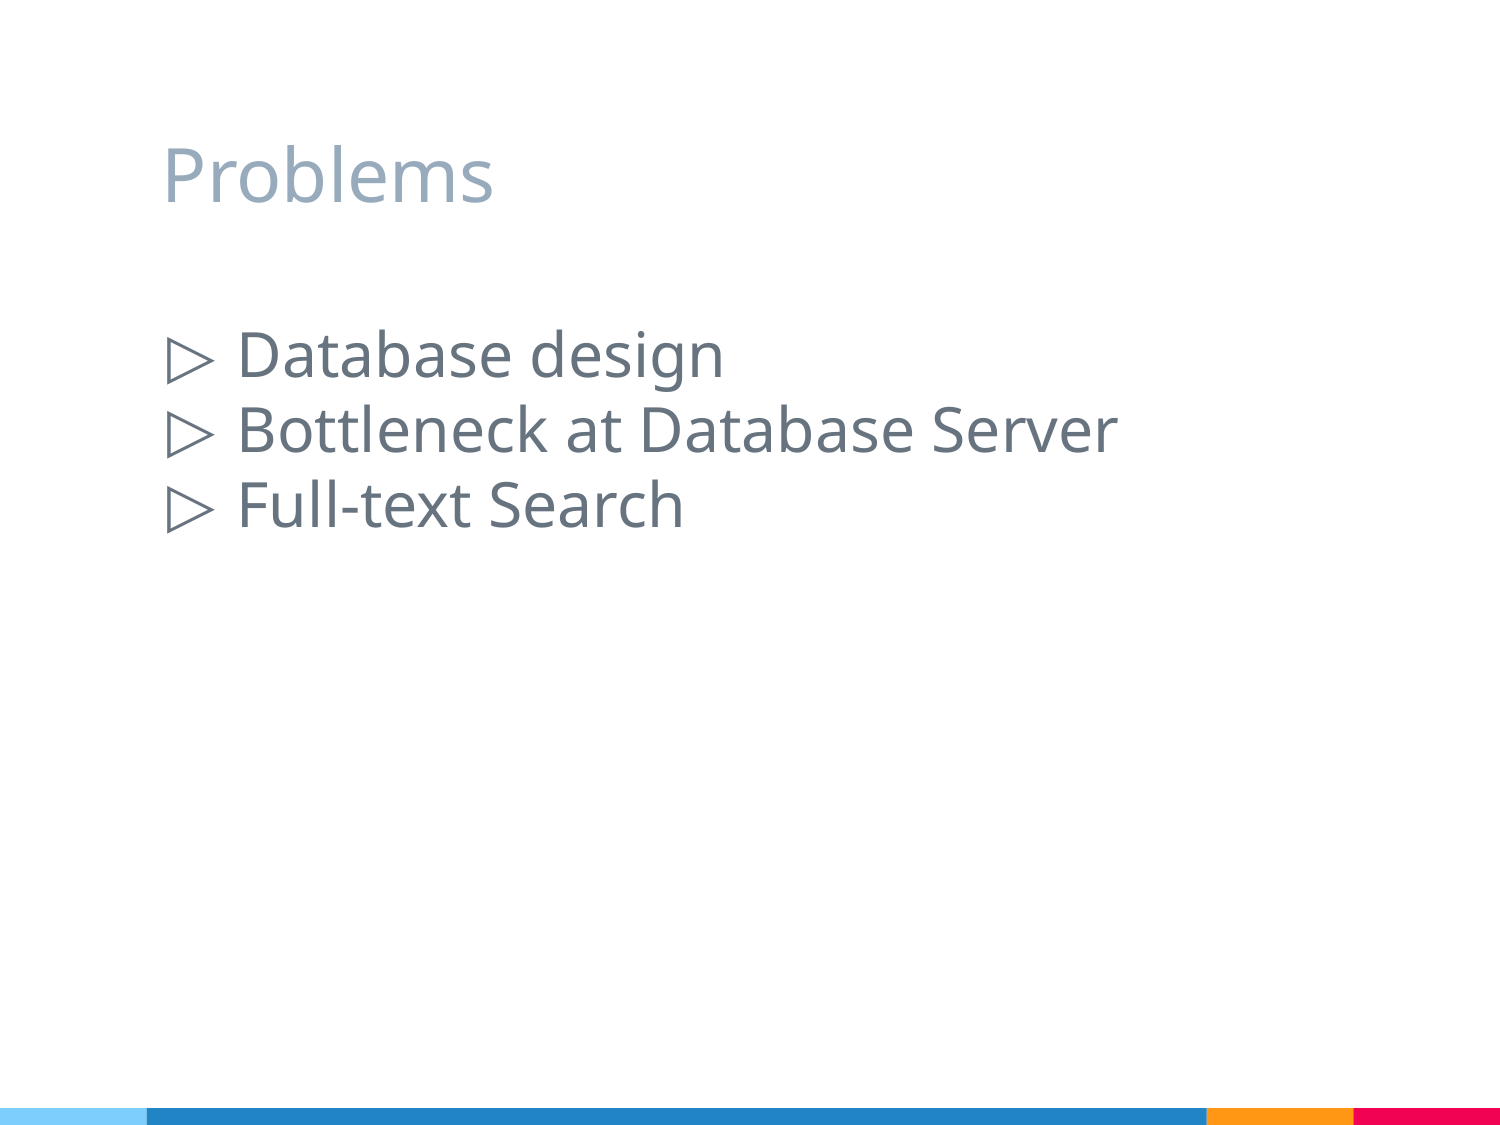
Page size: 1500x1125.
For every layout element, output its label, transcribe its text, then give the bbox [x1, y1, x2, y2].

title Problems [146, 45, 1207, 233]
list Database design Bottleneck at Database Server Full-text Search [146, 300, 1207, 1078]
